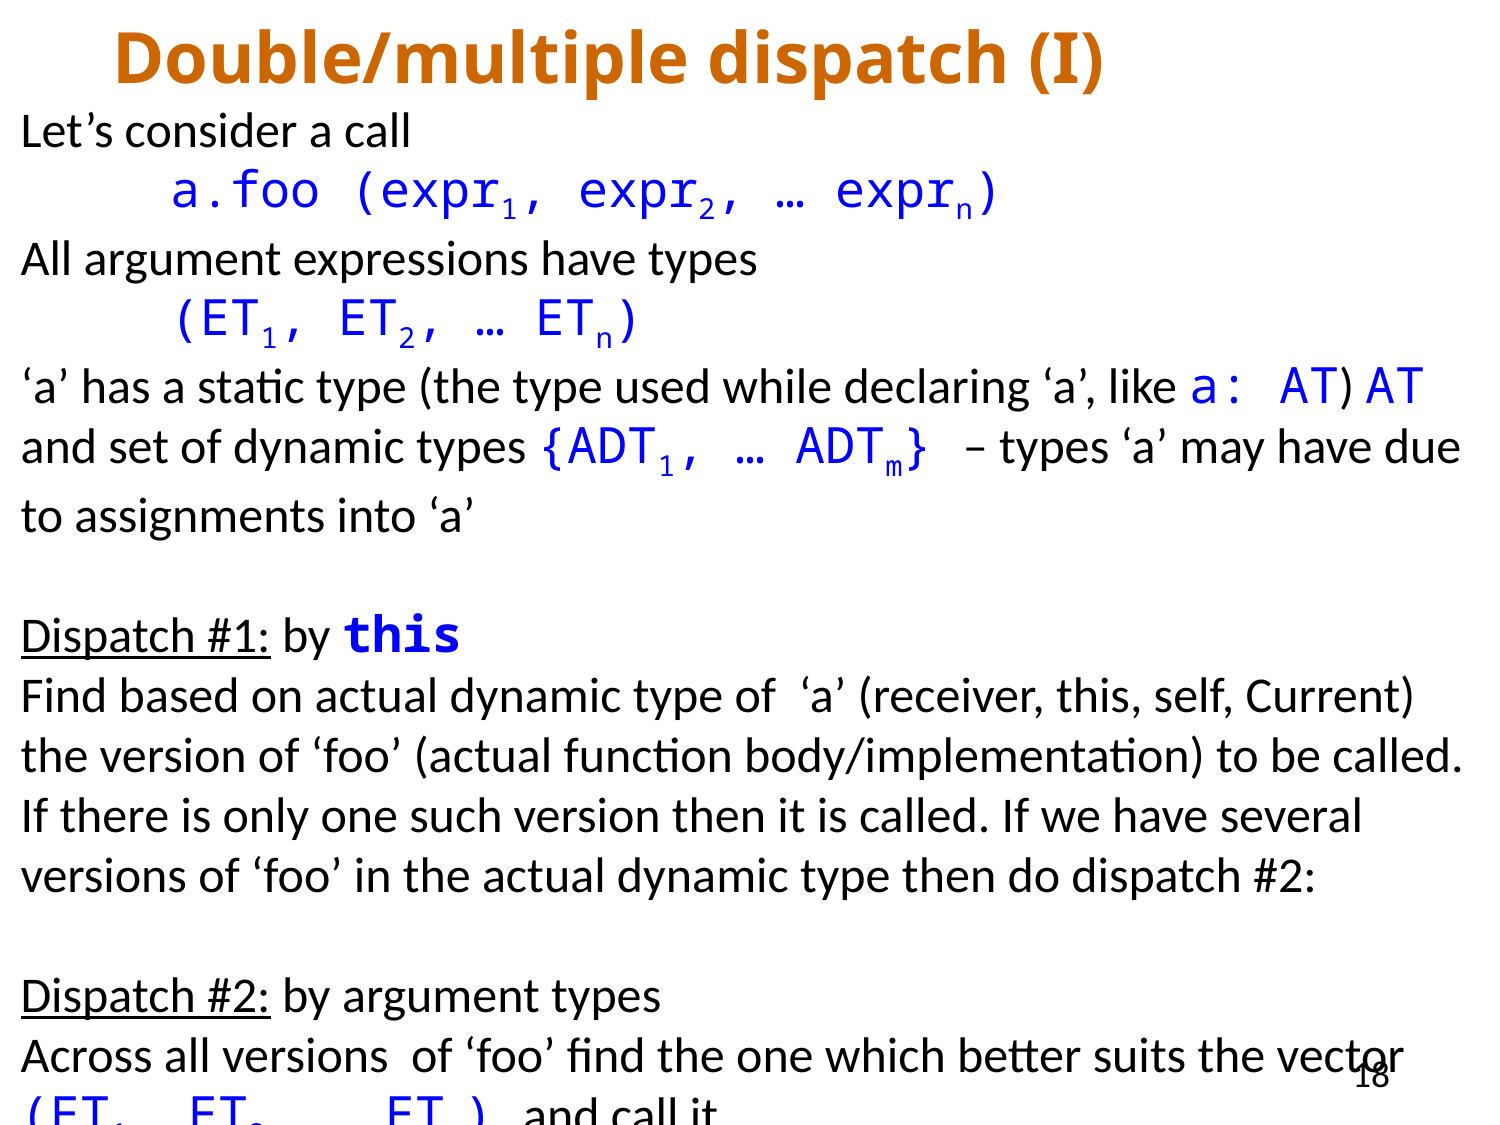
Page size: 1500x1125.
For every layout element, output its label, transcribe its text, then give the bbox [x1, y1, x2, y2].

text_box 18 [1337, 1042, 1425, 1103]
text_box Double/multiple dispatch (I) [112, 0, 1463, 109]
text_box Let’s consider a call a.foo (expr1, expr2, … exprn) All argument expressions have types (ET1, ET2, … ETn) ‘a’ has a static type (the type used while declaring ‘a’, like a: AT) AT and set of dynamic types {ADT1, … ADTm} – types ‘a’ may have due to assignments into ‘a’ Dispatch #1: by this Find based on actual dynamic type of ‘a’ (receiver, this, self, Current) the version of ‘foo’ (actual function body/implementation) to be called. If there is only one such version then it is called. If we have several versions of ‘foo’ in the actual dynamic type then do dispatch #2: Dispatch #2: by argument types Across all versions of ‘foo’ find the one which better suits the vector (ET1, ET2, … ETn) and call it. [5, 89, 1483, 1125]
